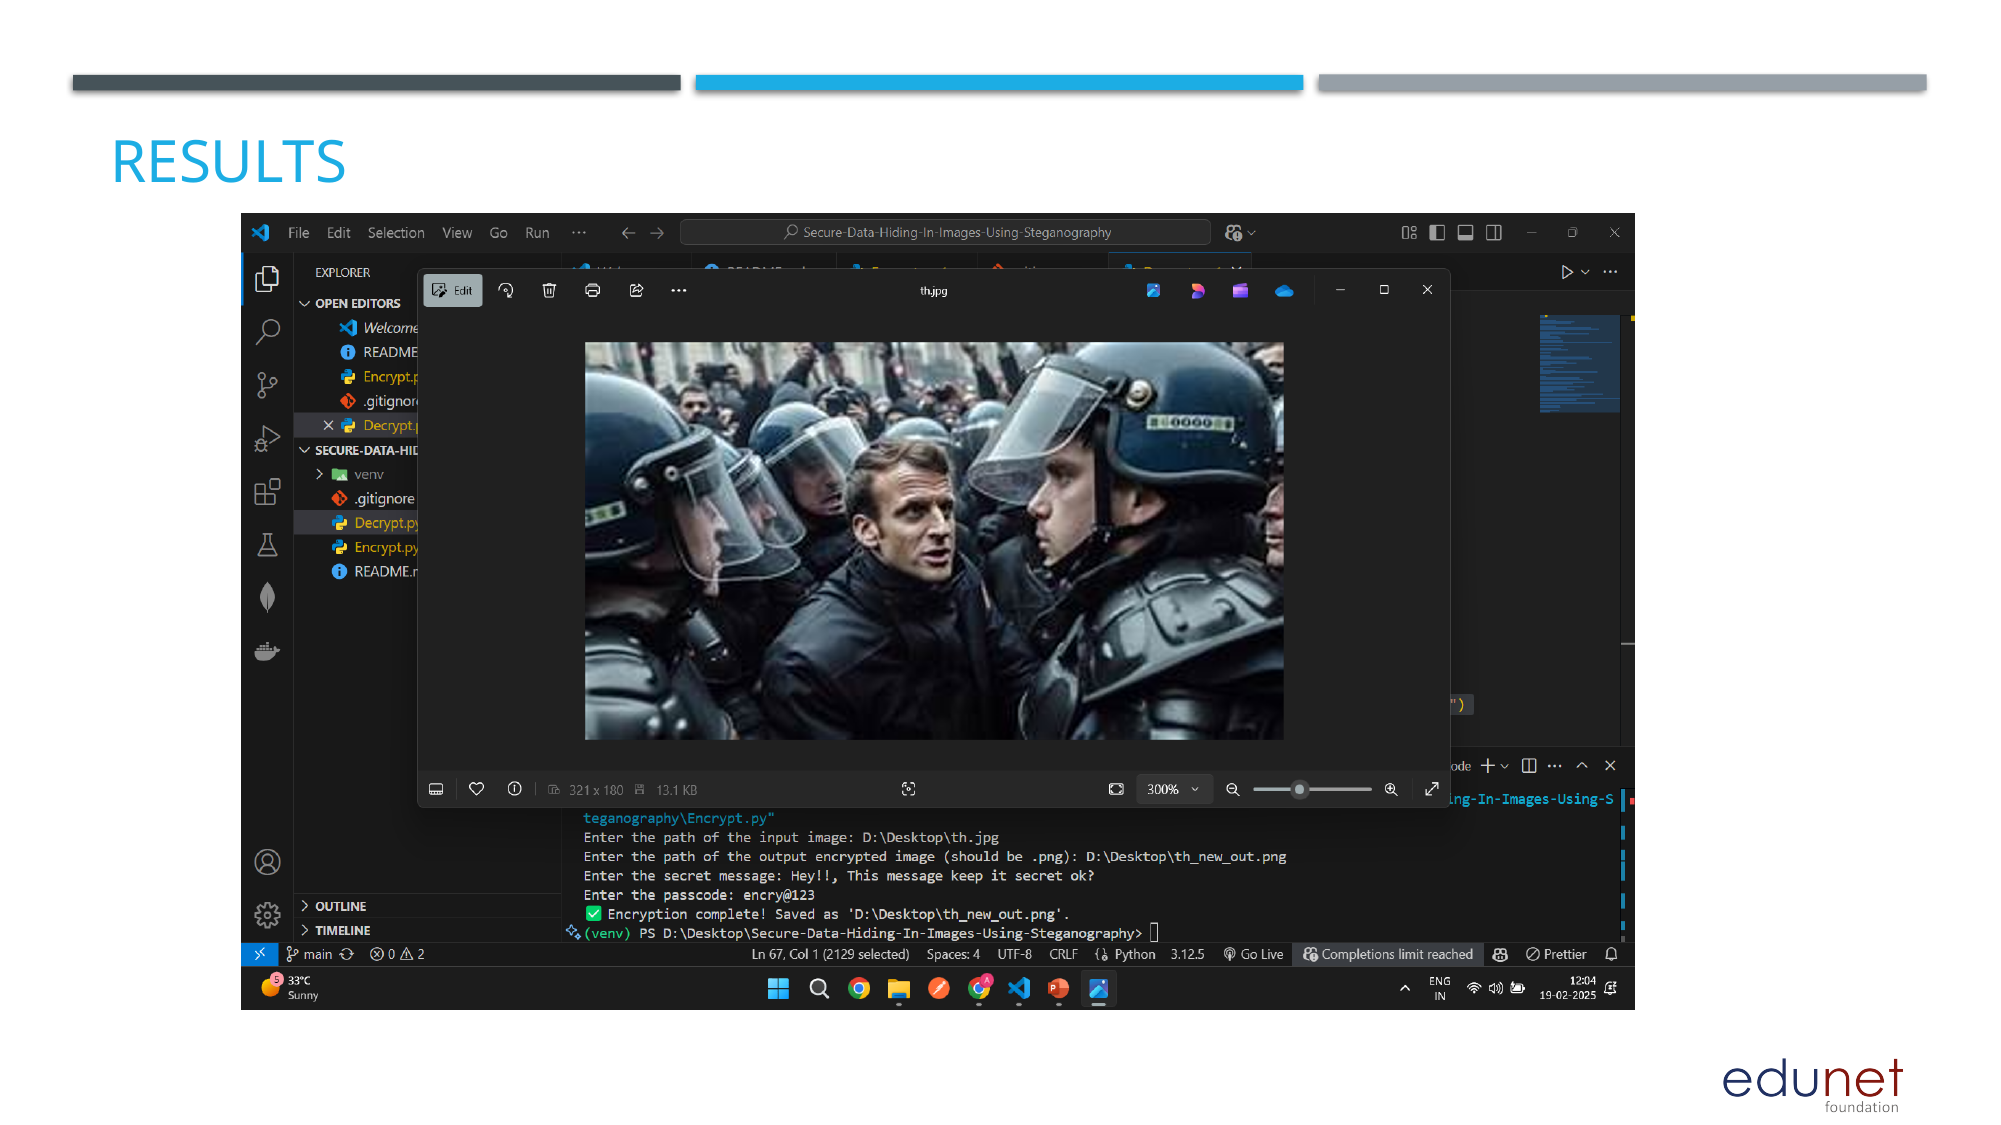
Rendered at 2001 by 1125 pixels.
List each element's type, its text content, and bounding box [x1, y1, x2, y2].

title Results [95, 115, 1905, 203]
picture [240, 213, 1636, 1011]
picture [1719, 1056, 1905, 1116]
